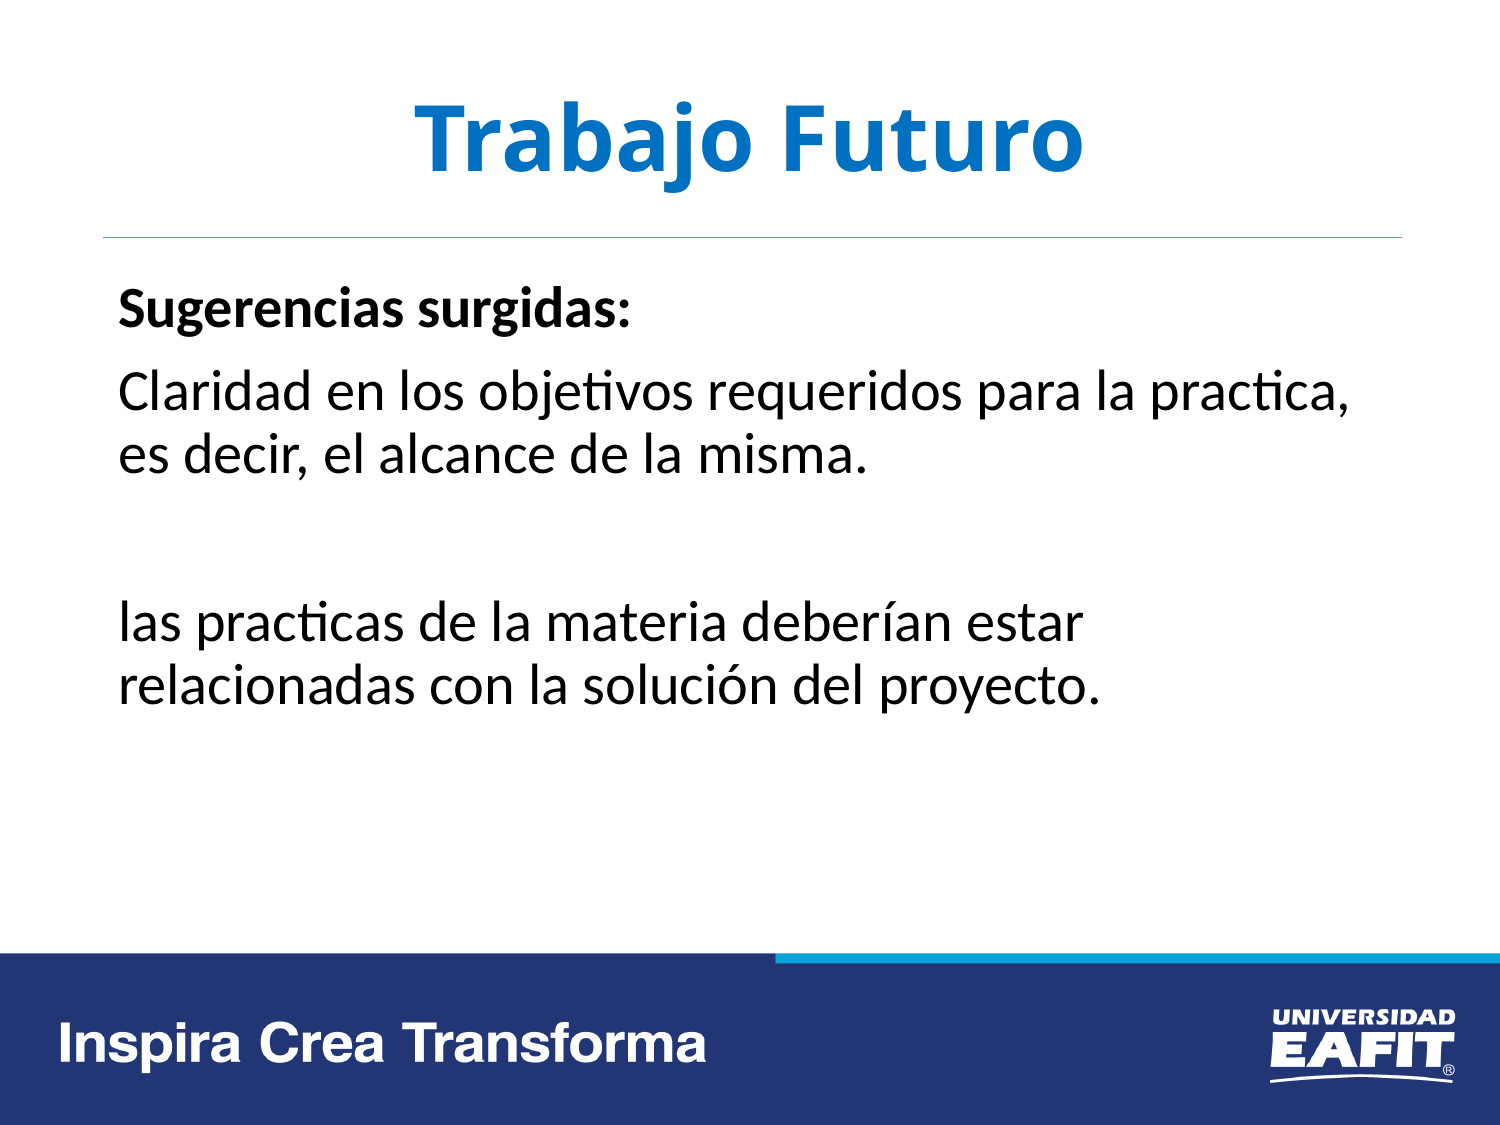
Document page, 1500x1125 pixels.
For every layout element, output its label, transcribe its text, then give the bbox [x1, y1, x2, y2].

list Sugerencias surgidas: Claridad en los objetivos requeridos para la practica, es decir, el alcance de la misma. las practicas de la materia deberían estar relacionadas con la solución del proyecto. [103, 269, 1397, 927]
title Trabajo Futuro [103, 78, 1397, 206]
picture [0, 0, 1500, 1125]
